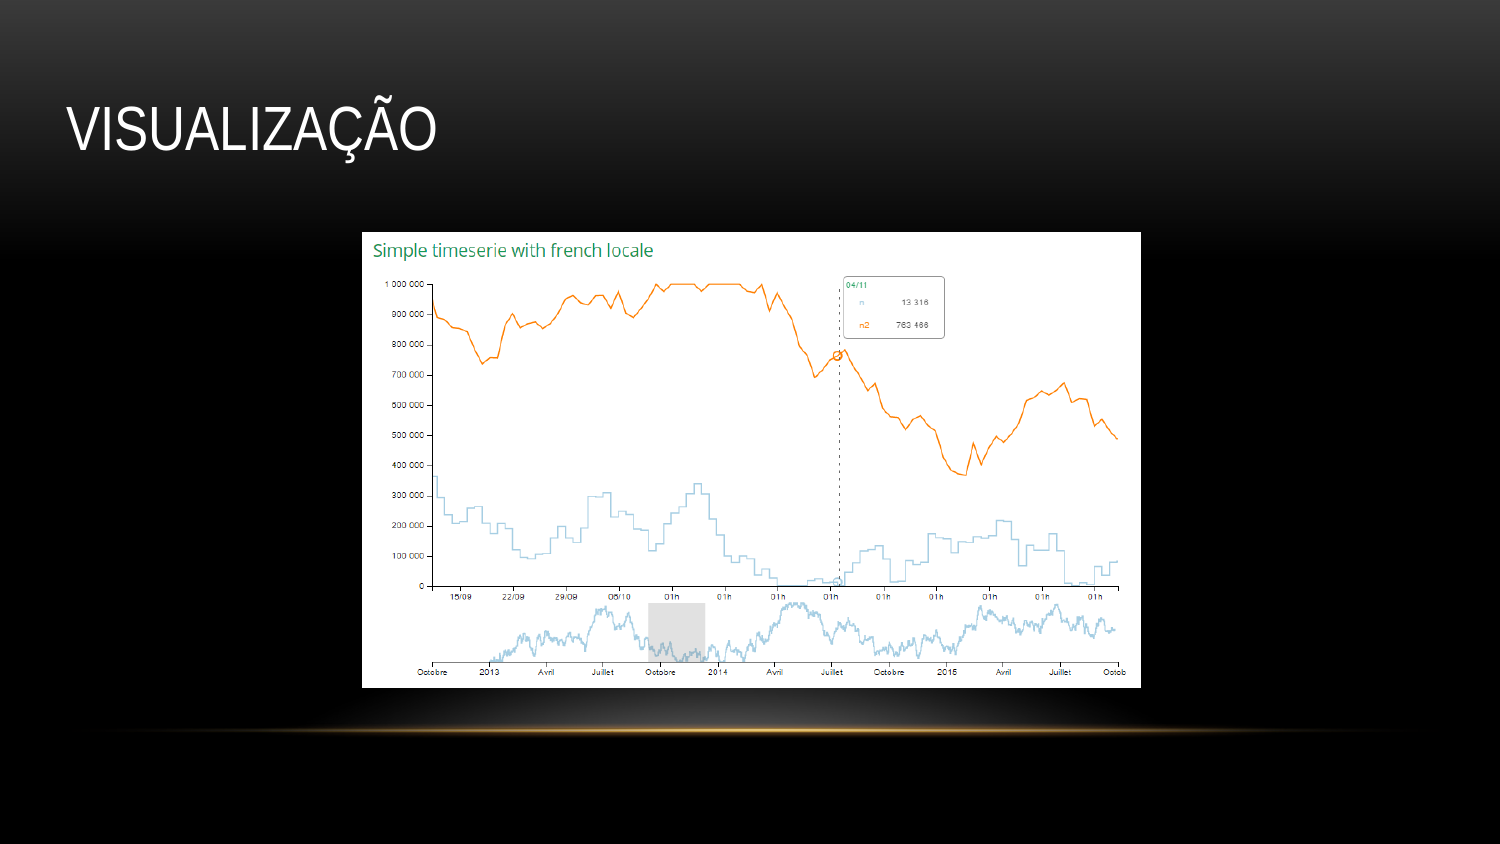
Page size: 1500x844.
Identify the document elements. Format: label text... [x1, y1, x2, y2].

title VISUALIZAÇÃO [51, 72, 1449, 167]
picture [0, 0, 1500, 844]
